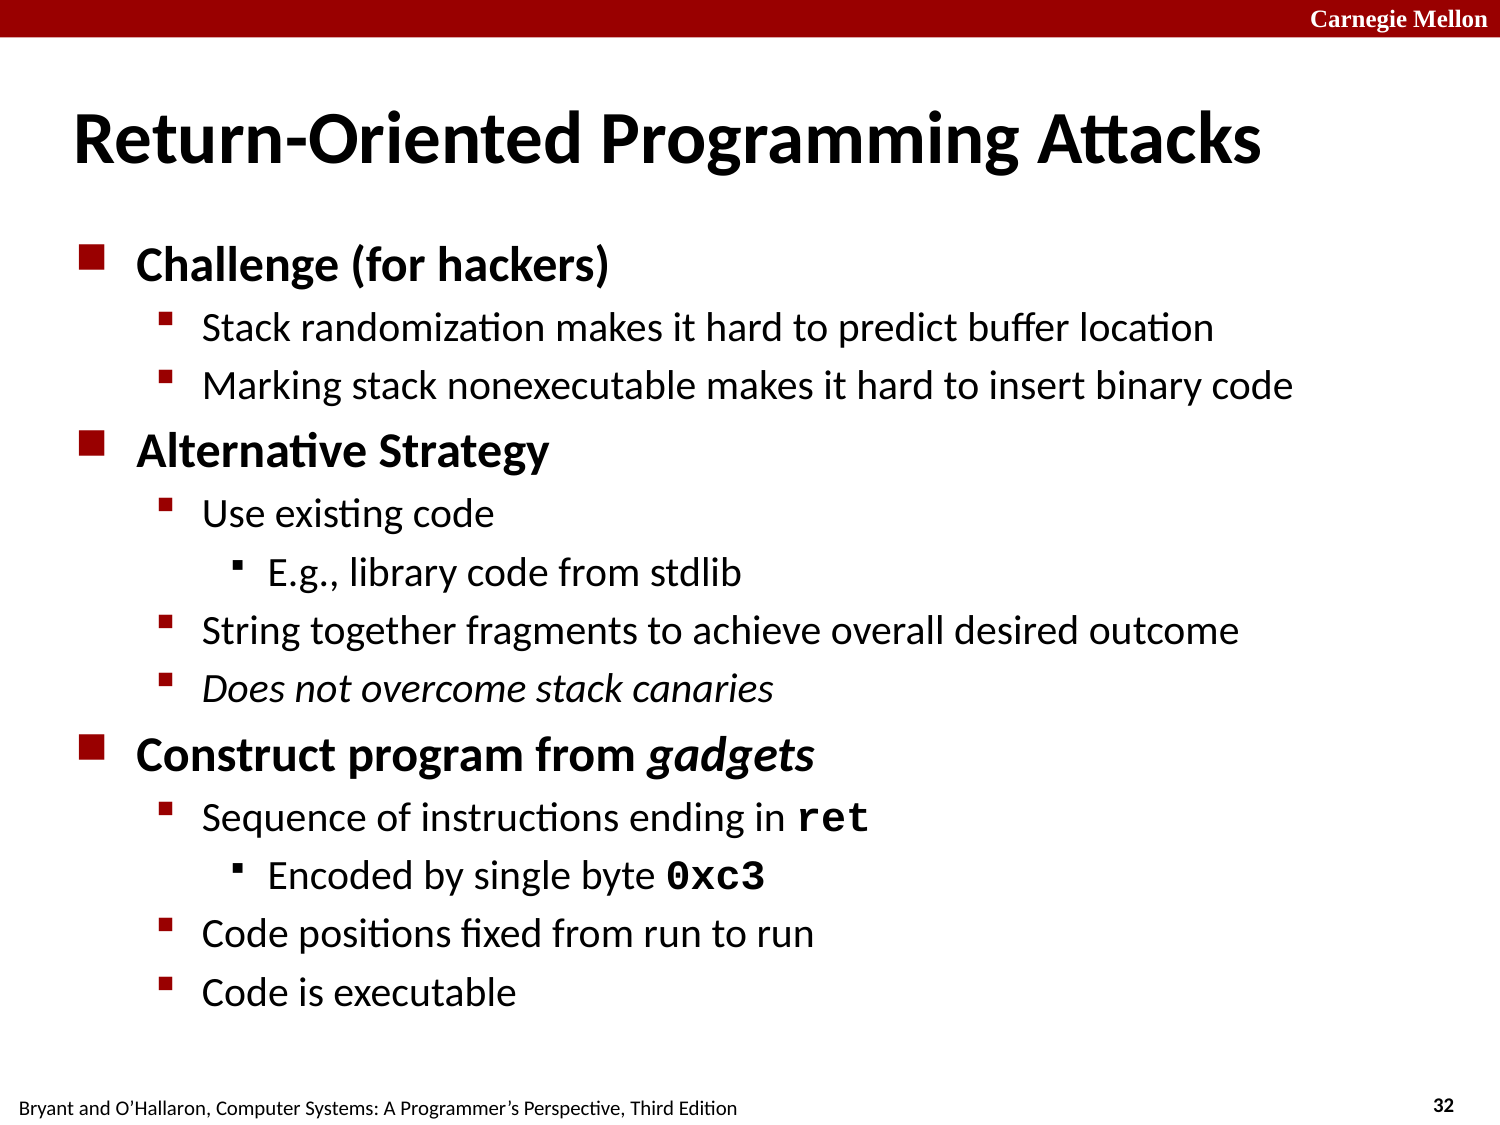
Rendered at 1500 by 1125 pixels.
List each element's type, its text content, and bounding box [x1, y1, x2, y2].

list Challenge (for hackers) Stack randomization makes it hard to predict buffer location Marking stack nonexecutable makes it hard to insert binary code Alternative Strategy Use existing code E.g., library code from stdlib String together fragments to achieve overall desired outcome Does not overcome stack canaries Construct program from gadgets Sequence of instructions ending in ret Encoded by single byte 0xc3 Code positions fixed from run to run Code is executable [64, 223, 1361, 1040]
title Return-Oriented Programming Attacks [58, 71, 1305, 197]
